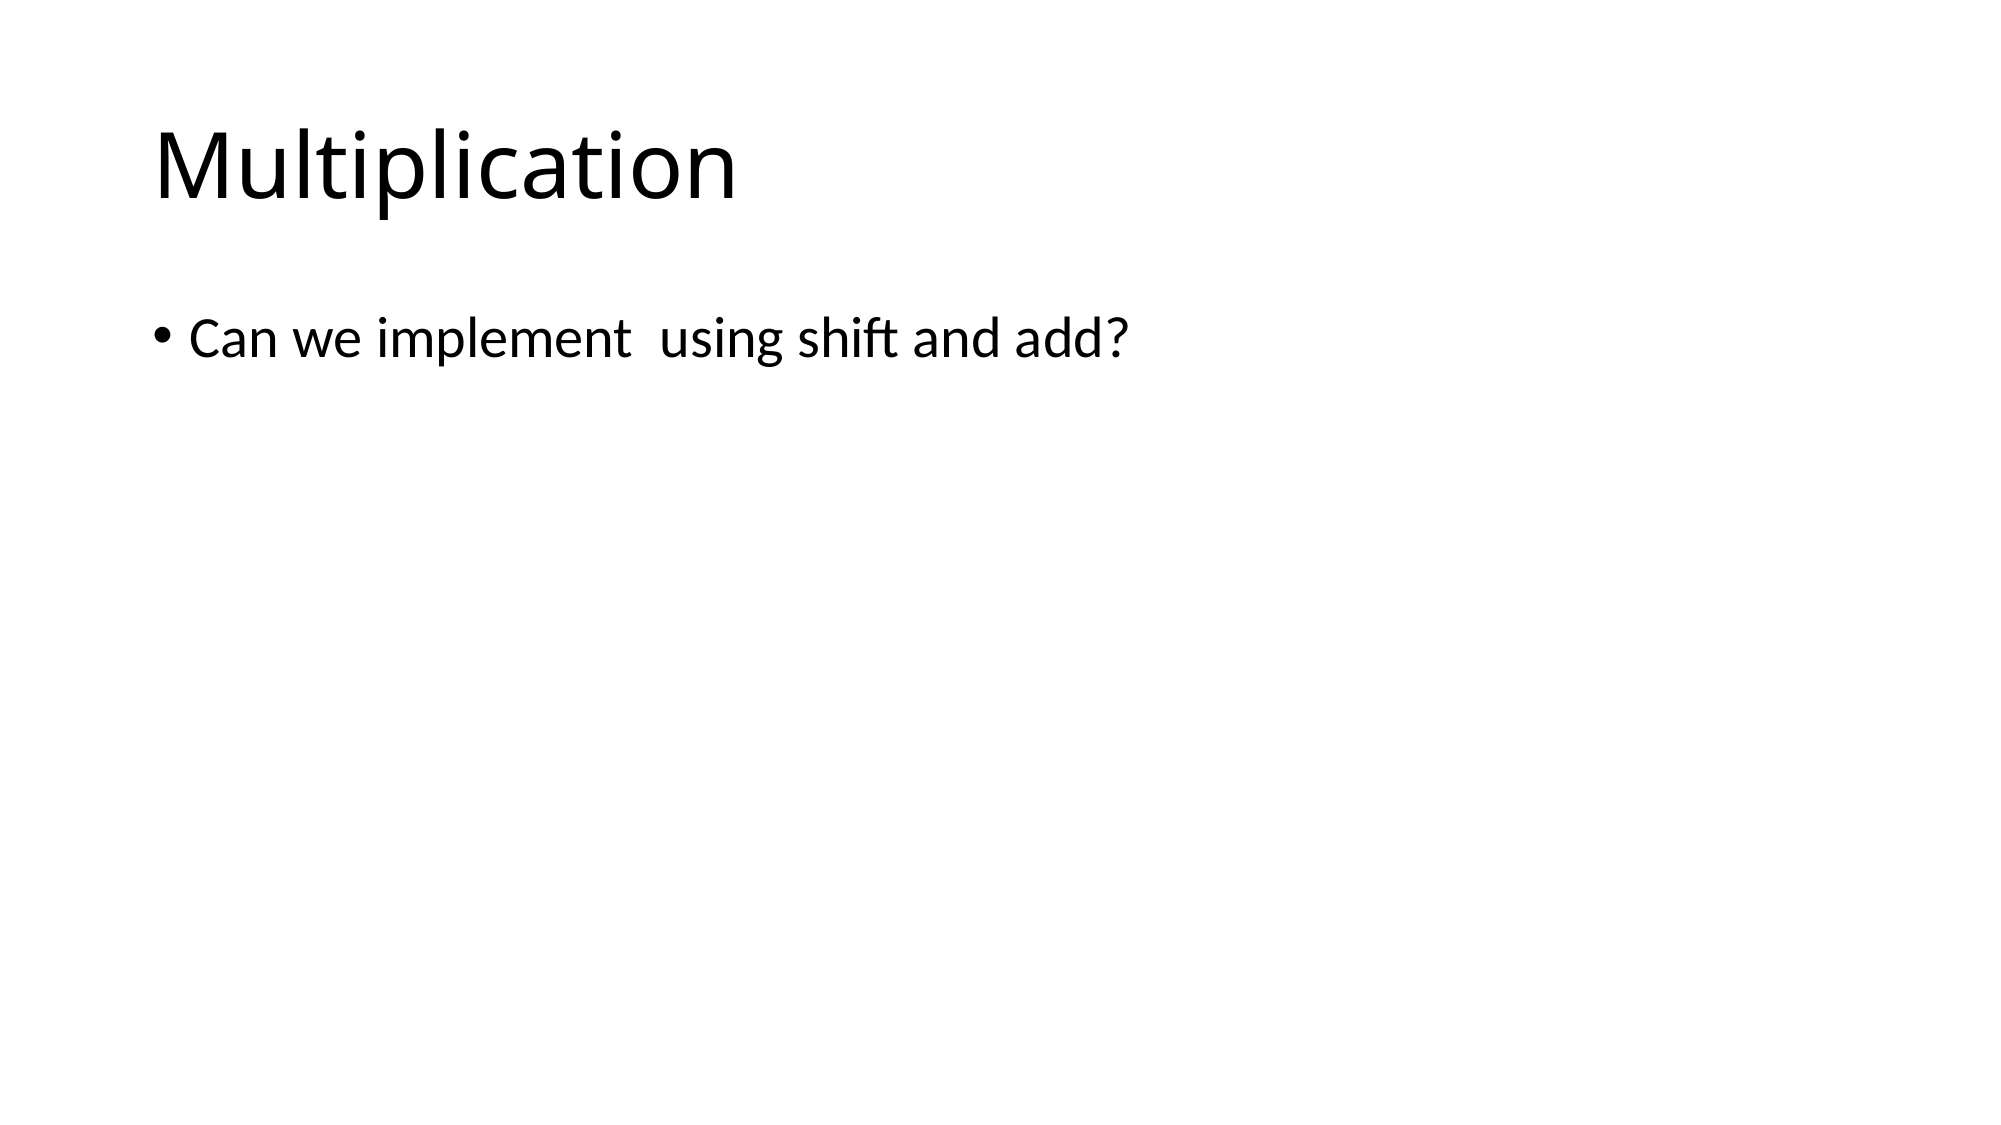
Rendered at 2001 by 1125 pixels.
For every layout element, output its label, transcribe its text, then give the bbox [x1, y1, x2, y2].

title Multiplication [137, 59, 1863, 278]
